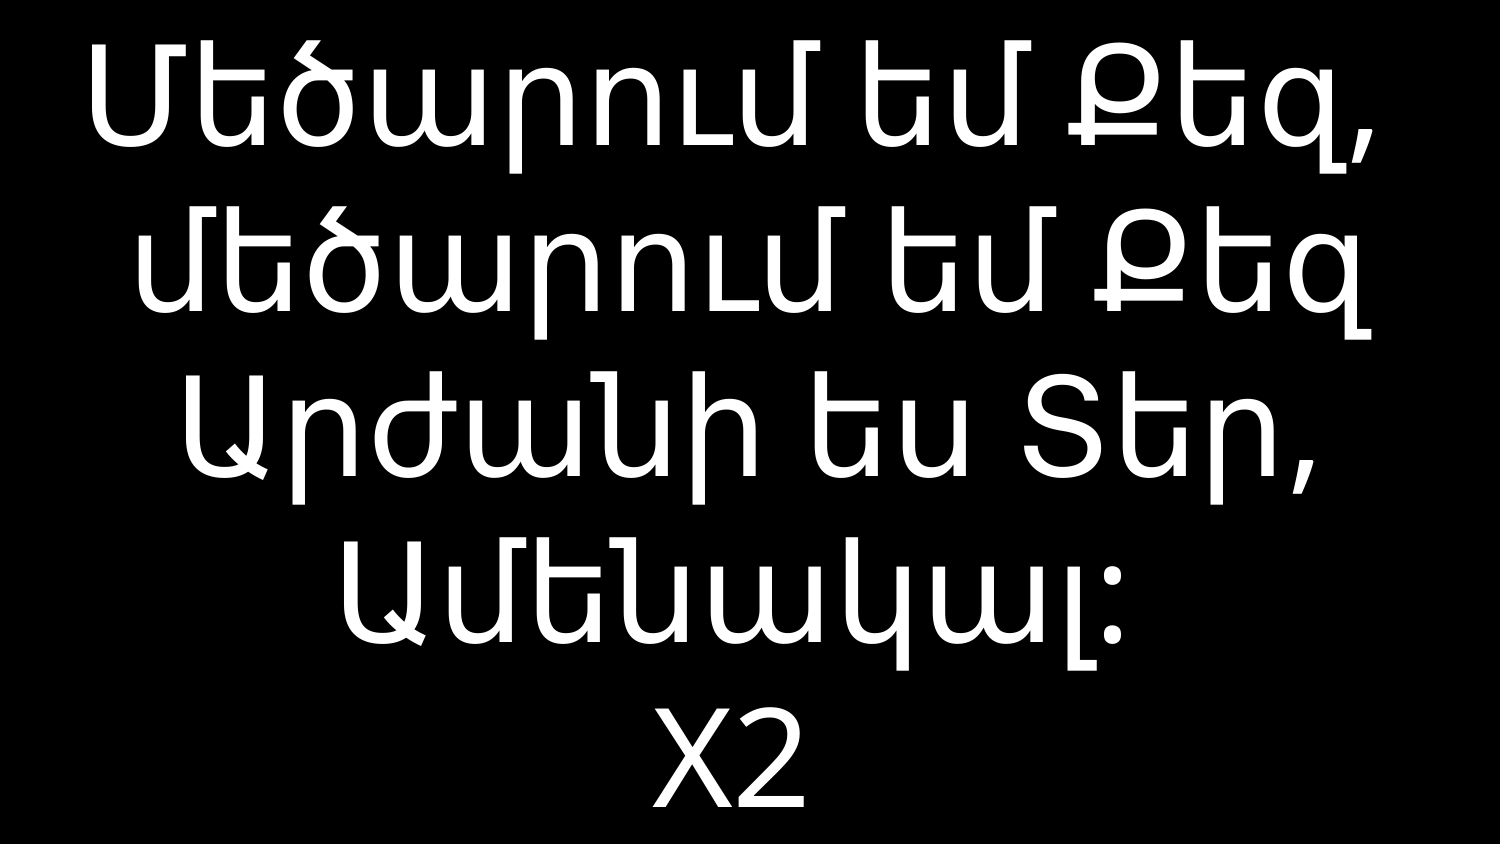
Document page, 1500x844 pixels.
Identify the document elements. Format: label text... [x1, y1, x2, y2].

title Մեծարում եմ Քեզ, մեծարում եմ Քեզ Արժանի ես Տեր, Ամենակալ: X2 [0, 0, 1500, 844]
